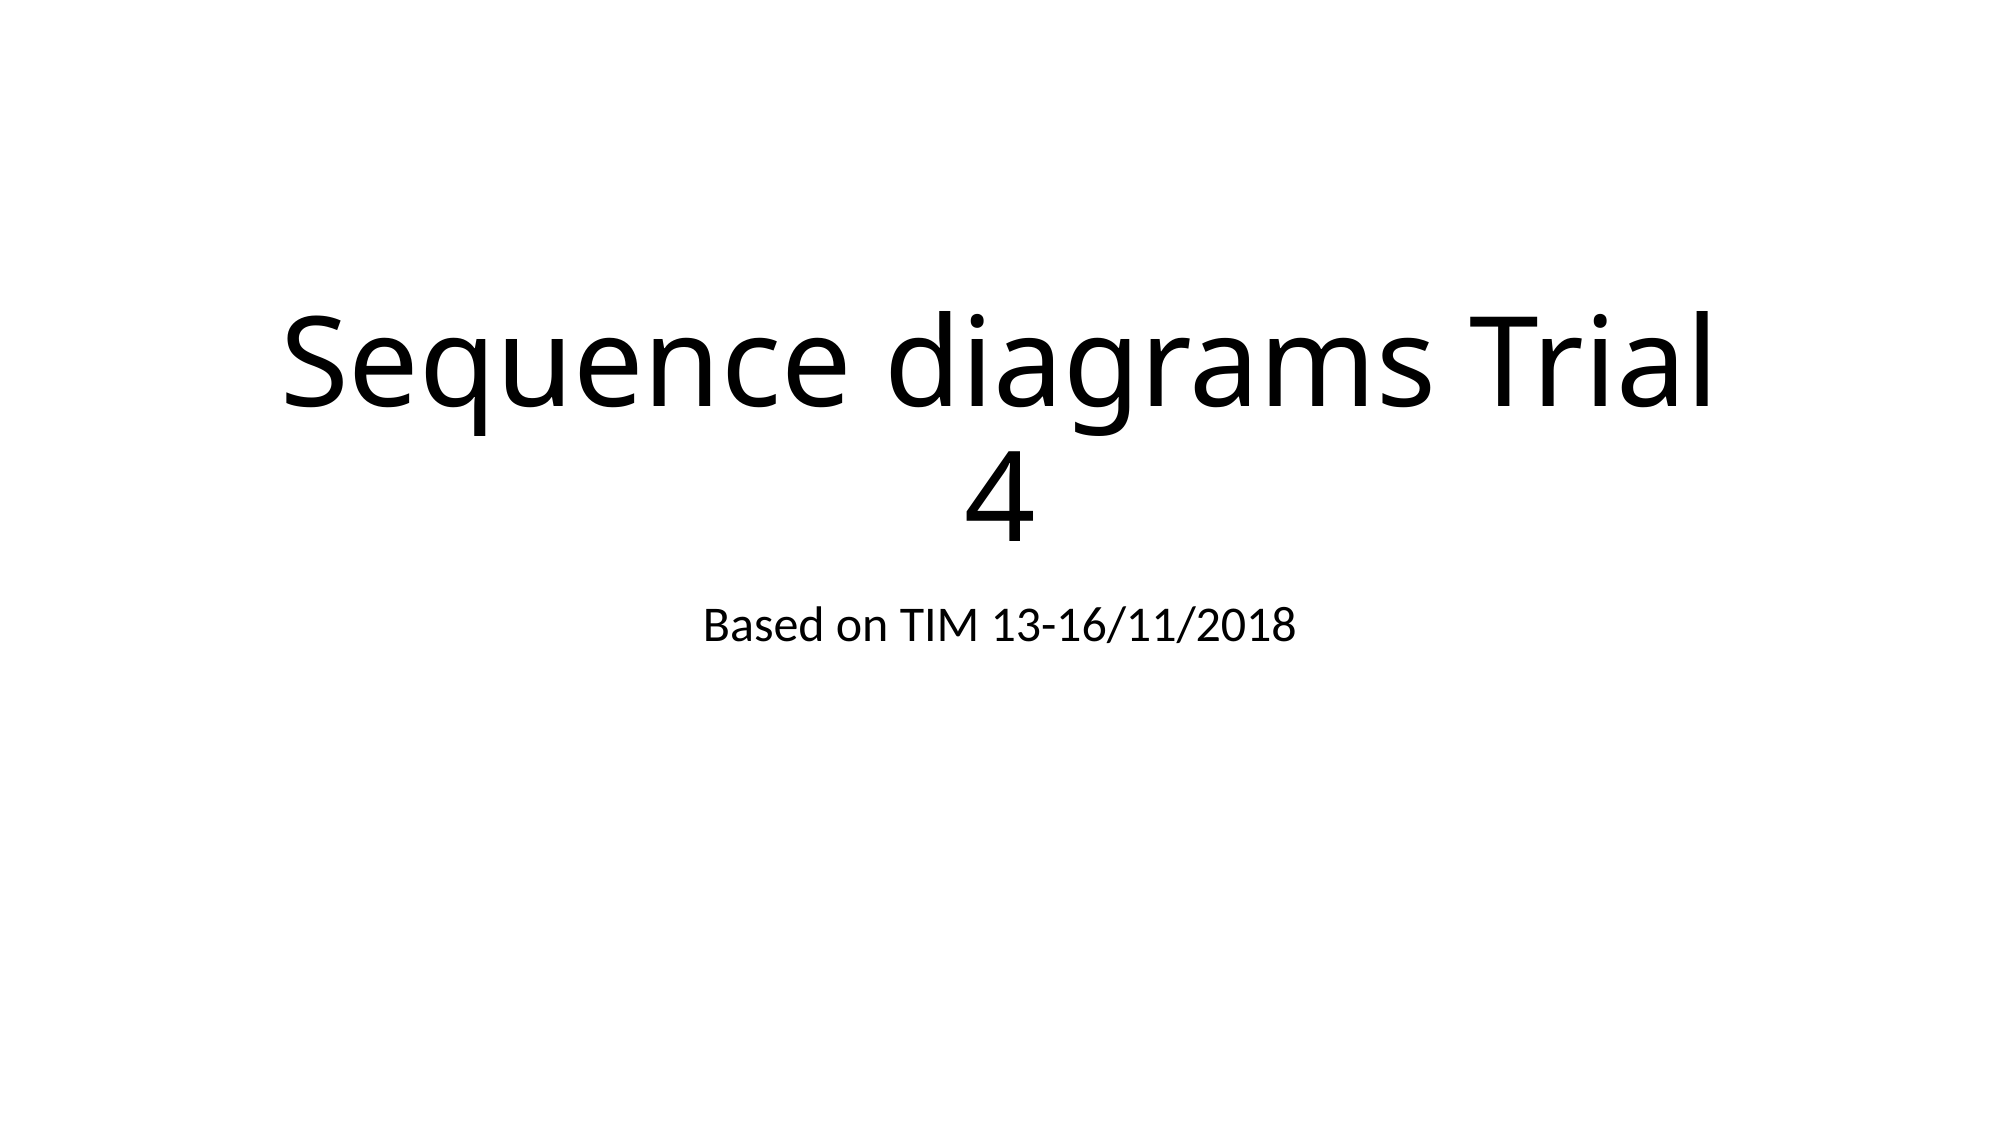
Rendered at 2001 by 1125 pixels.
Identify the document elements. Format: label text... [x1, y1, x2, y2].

title Sequence diagrams Trial 4 [249, 184, 1750, 576]
subtitle Based on TIM 13-16/11/2018 [249, 590, 1750, 863]
